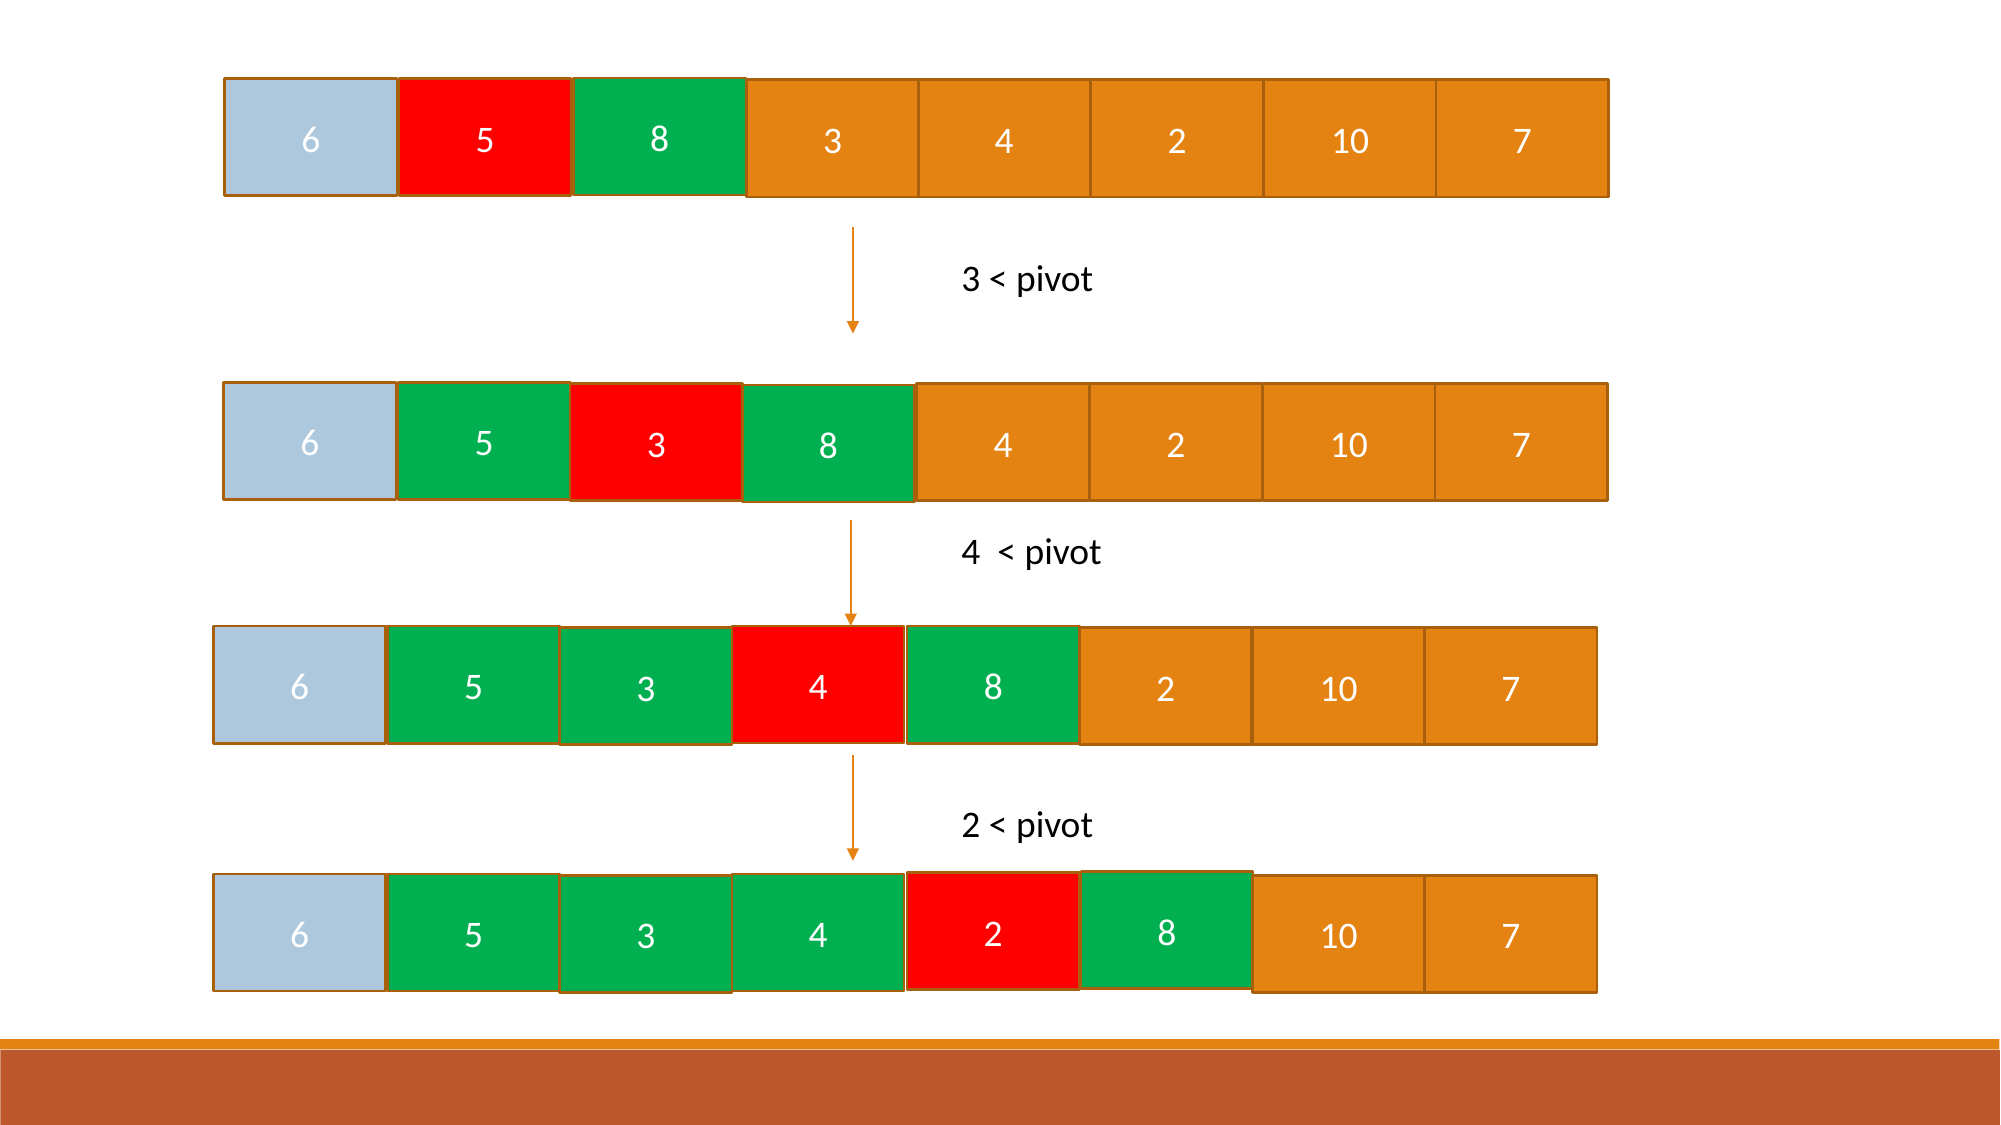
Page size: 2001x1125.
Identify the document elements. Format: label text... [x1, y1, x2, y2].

text_box 2 [1088, 382, 1262, 502]
text_box 8 [1080, 870, 1254, 990]
text_box 10 [1251, 874, 1424, 994]
text_box 6 [212, 873, 387, 992]
text_box 8 [906, 625, 1081, 745]
text_box 2 [906, 871, 1081, 991]
text_box 4 [920, 78, 1089, 198]
text_box 6 [222, 381, 397, 501]
text_box 10 [1262, 382, 1434, 502]
text_box 2 < pivot [946, 792, 1215, 853]
text_box 5 [387, 873, 561, 992]
text_box 4 [915, 382, 1088, 502]
text_box 3 [558, 626, 733, 746]
text_box 7 [1424, 626, 1598, 746]
text_box 8 [572, 77, 747, 196]
text_box 2 [1089, 78, 1262, 198]
text_box 7 [1424, 874, 1598, 994]
text_box 3 [558, 874, 733, 994]
text_box 3 < pivot [946, 246, 1252, 306]
text_box 5 [387, 625, 561, 745]
text_box 6 [223, 77, 398, 197]
text_box 7 [1434, 382, 1609, 502]
text_box 10 [1251, 626, 1424, 746]
text_box 3 [569, 382, 744, 502]
text_box 4 [731, 873, 905, 992]
text_box 4 [731, 625, 905, 744]
text_box 6 [212, 625, 387, 745]
text_box 4 < pivot [946, 519, 1215, 580]
text_box 8 [741, 384, 916, 503]
text_box 5 [398, 77, 572, 197]
text_box 3 [745, 78, 920, 198]
text_box 10 [1262, 78, 1435, 198]
text_box 5 [397, 381, 572, 501]
text_box 2 [1078, 626, 1251, 746]
text_box 7 [1435, 78, 1610, 198]
